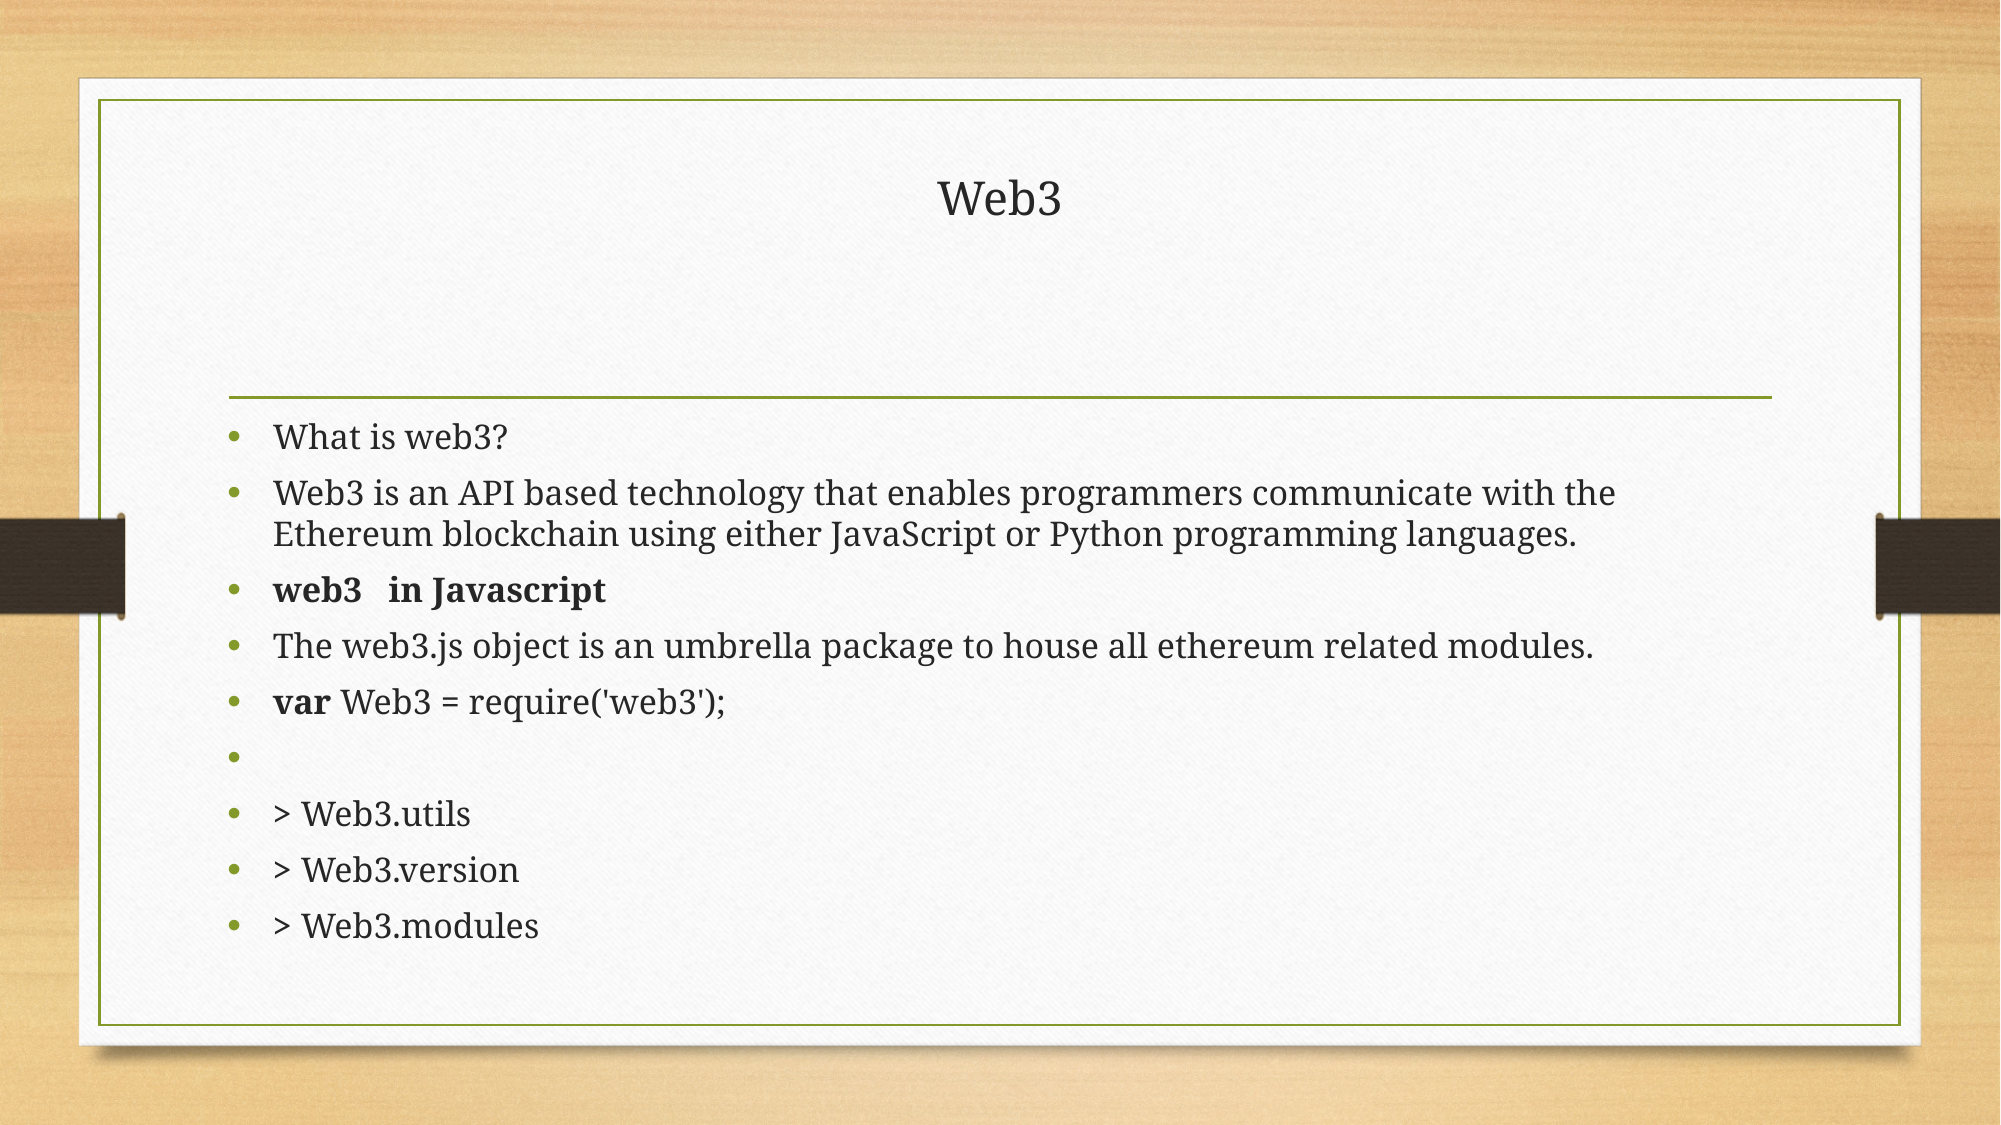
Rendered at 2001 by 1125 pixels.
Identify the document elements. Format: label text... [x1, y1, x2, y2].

title Web3 [212, 161, 1788, 234]
picture [0, 0, 2001, 1125]
list What is web3? Web3 is an API based technology that enables programmers communicate with the Ethereum blockchain using either JavaScript or Python programming languages. web3 in Javascript The web3.js object is an umbrella package to house all ethereum related modules. var Web3 = require('web3'); > Web3.utils > Web3.version > Web3.modules [212, 408, 1788, 1018]
